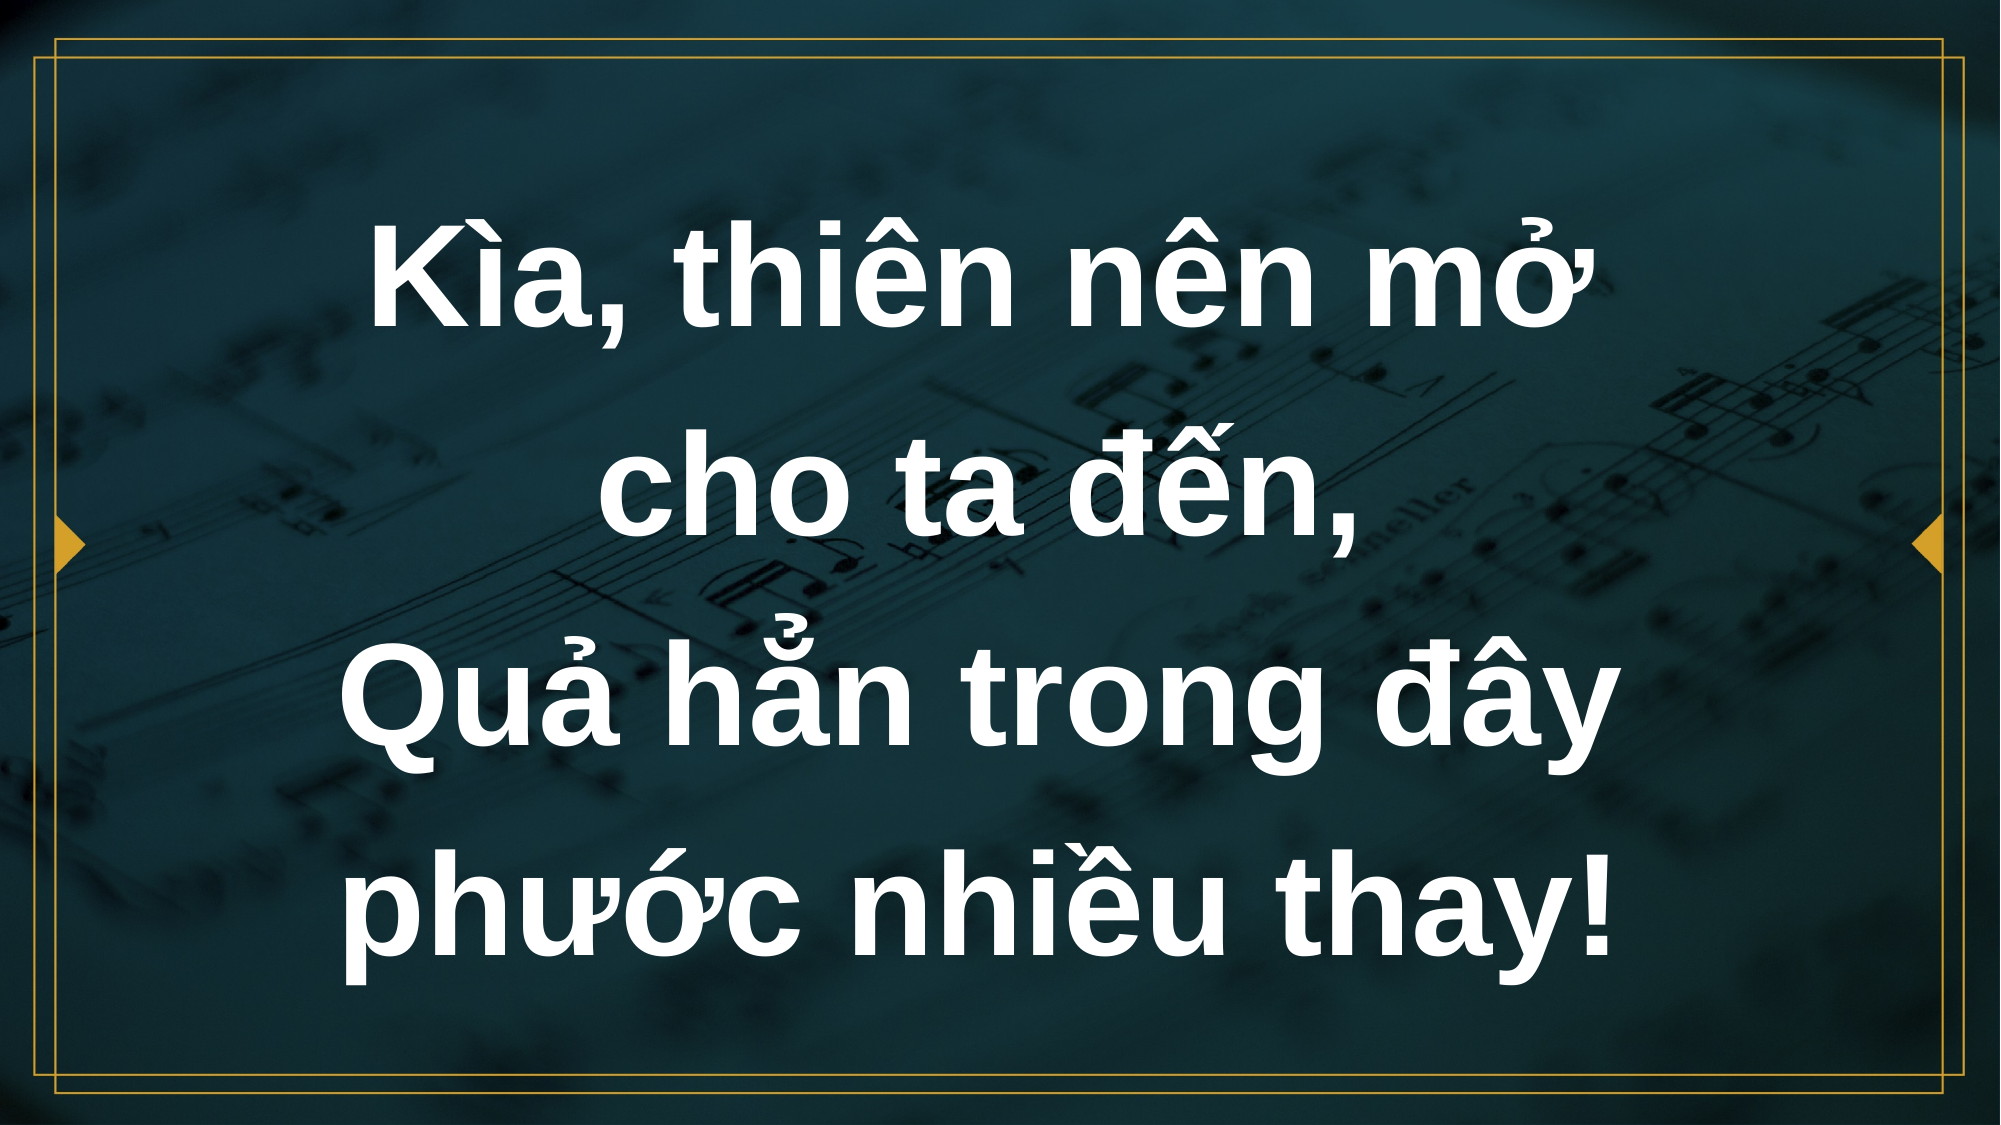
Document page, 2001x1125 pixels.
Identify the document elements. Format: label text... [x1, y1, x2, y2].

title Kìa, thiên nên mở cho ta đến, Quả hẳn trong đây phước nhiều thay! [55, 53, 1945, 1077]
picture [0, 0, 2000, 1125]
